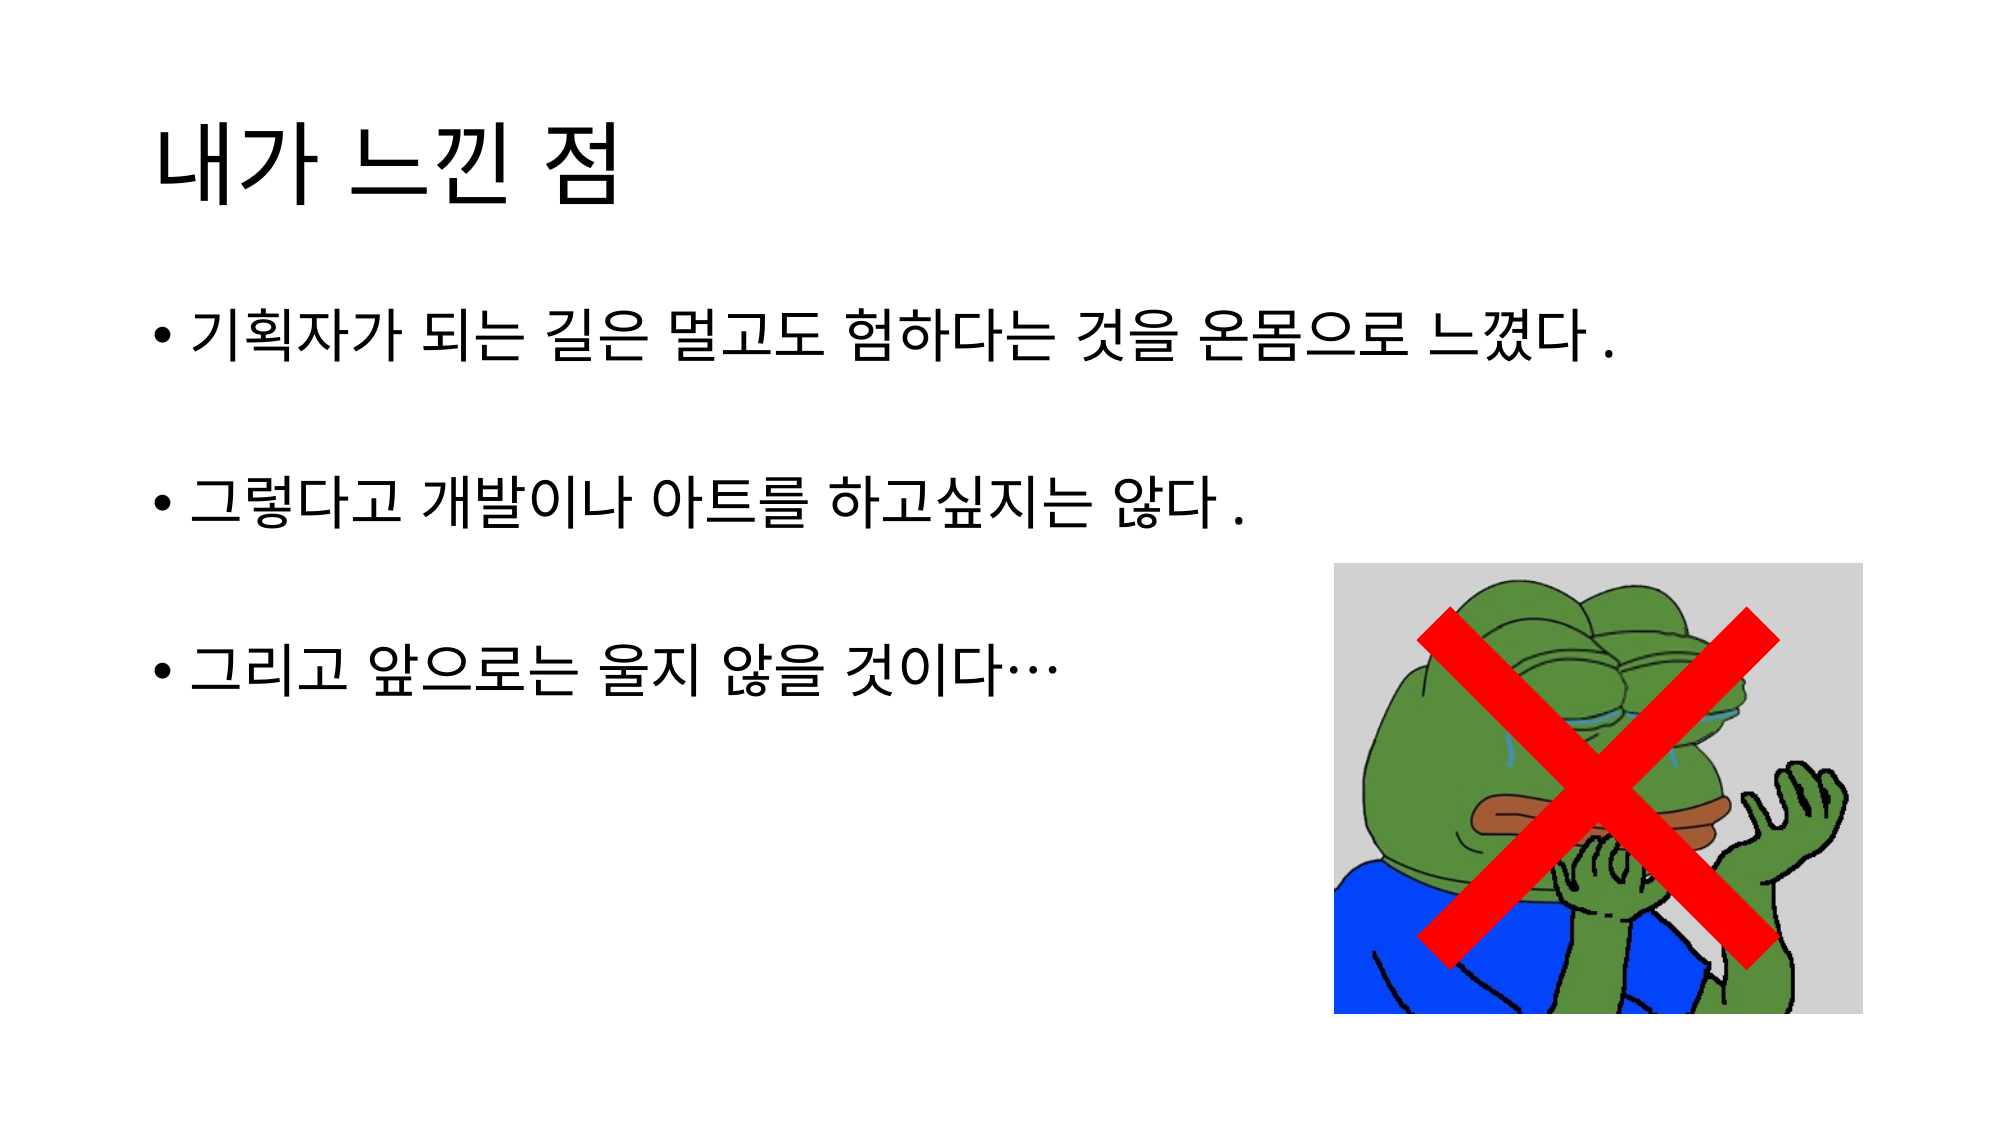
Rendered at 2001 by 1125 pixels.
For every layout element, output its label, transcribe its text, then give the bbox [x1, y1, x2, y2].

title 내가 느낀 점 [137, 59, 1863, 278]
list 기획자가 되는 길은 멀고도 험하다는 것을 온몸으로 느꼈다. 그렇다고 개발이나 아트를 하고싶지는 않다. 그리고 앞으로는 울지 않을 것이다… [137, 299, 1863, 1014]
picture [1334, 563, 1863, 1014]
